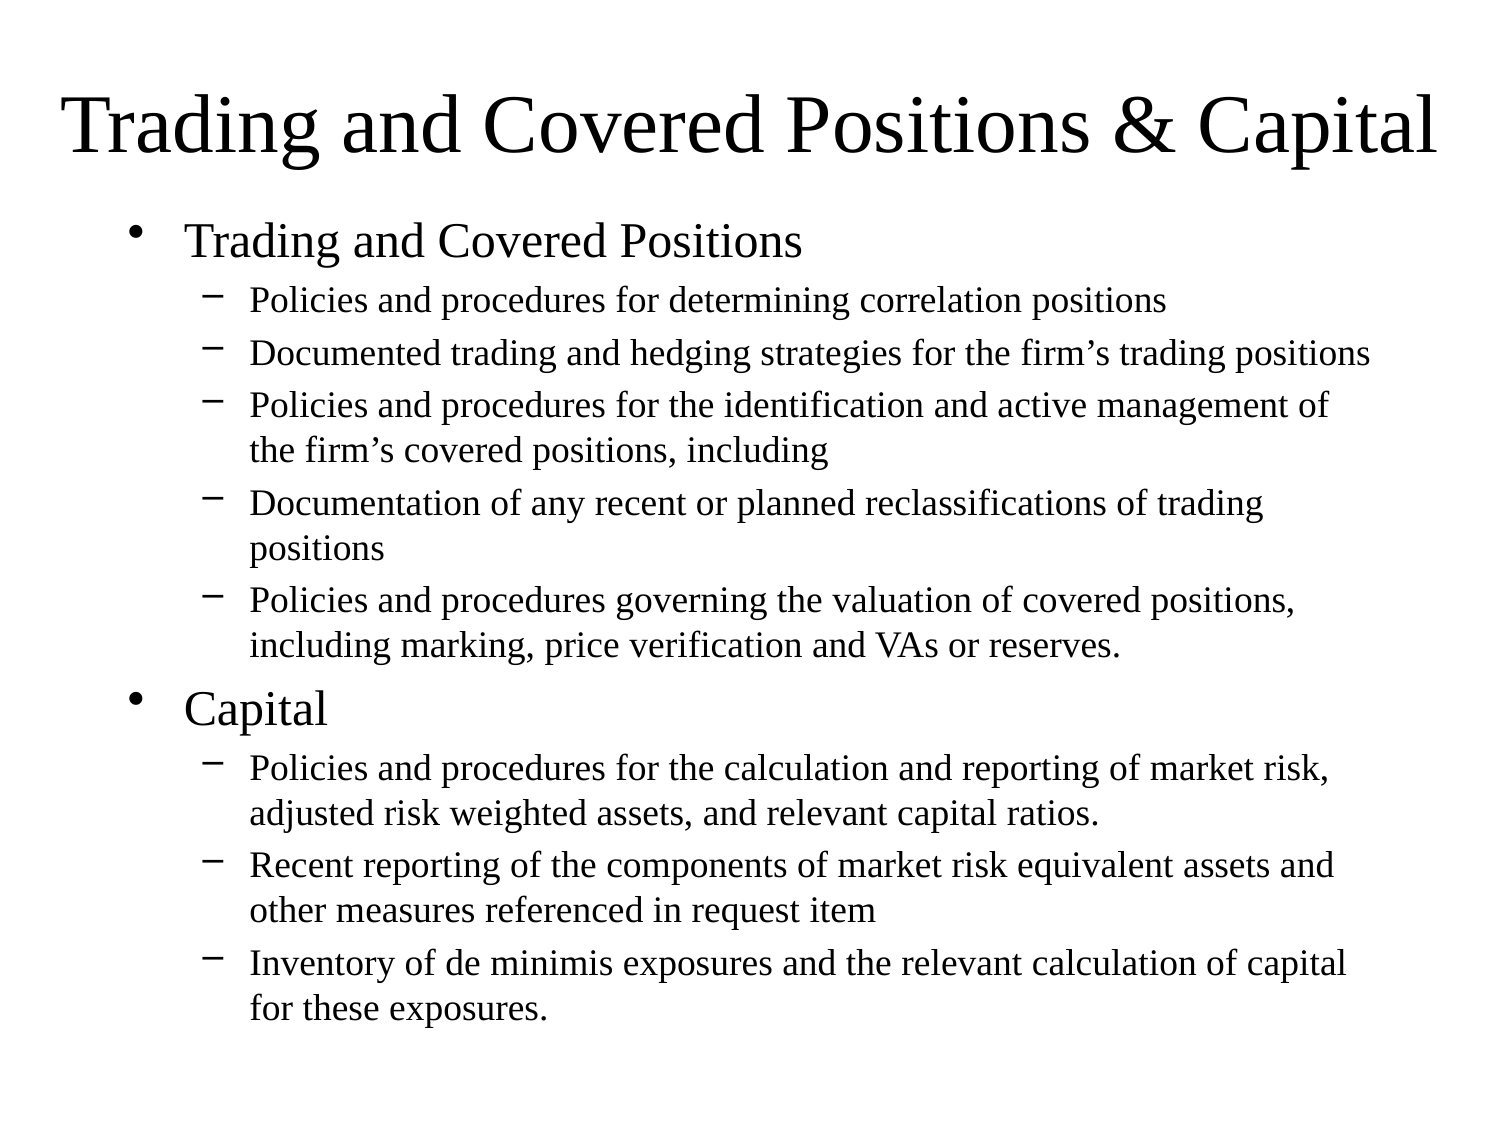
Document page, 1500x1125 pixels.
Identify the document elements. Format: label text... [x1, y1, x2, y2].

list Trading and Covered Positions Policies and procedures for determining correlation positions Documented trading and hedging strategies for the firm’s trading positions Policies and procedures for the identification and active management of the firm’s covered positions, including Documentation of any recent or planned reclassifications of trading positions Policies and procedures governing the valuation of covered positions, including marking, price verification and VAs or reserves. Capital Policies and procedures for the calculation and reporting of market risk, adjusted risk weighted assets, and relevant capital ratios. Recent reporting of the components of market risk equivalent assets and other measures referenced in request item Inventory of de minimis exposures and the relevant calculation of capital for these exposures. [112, 199, 1388, 1001]
title Trading and Covered Positions & Capital [24, 24, 1476, 213]
